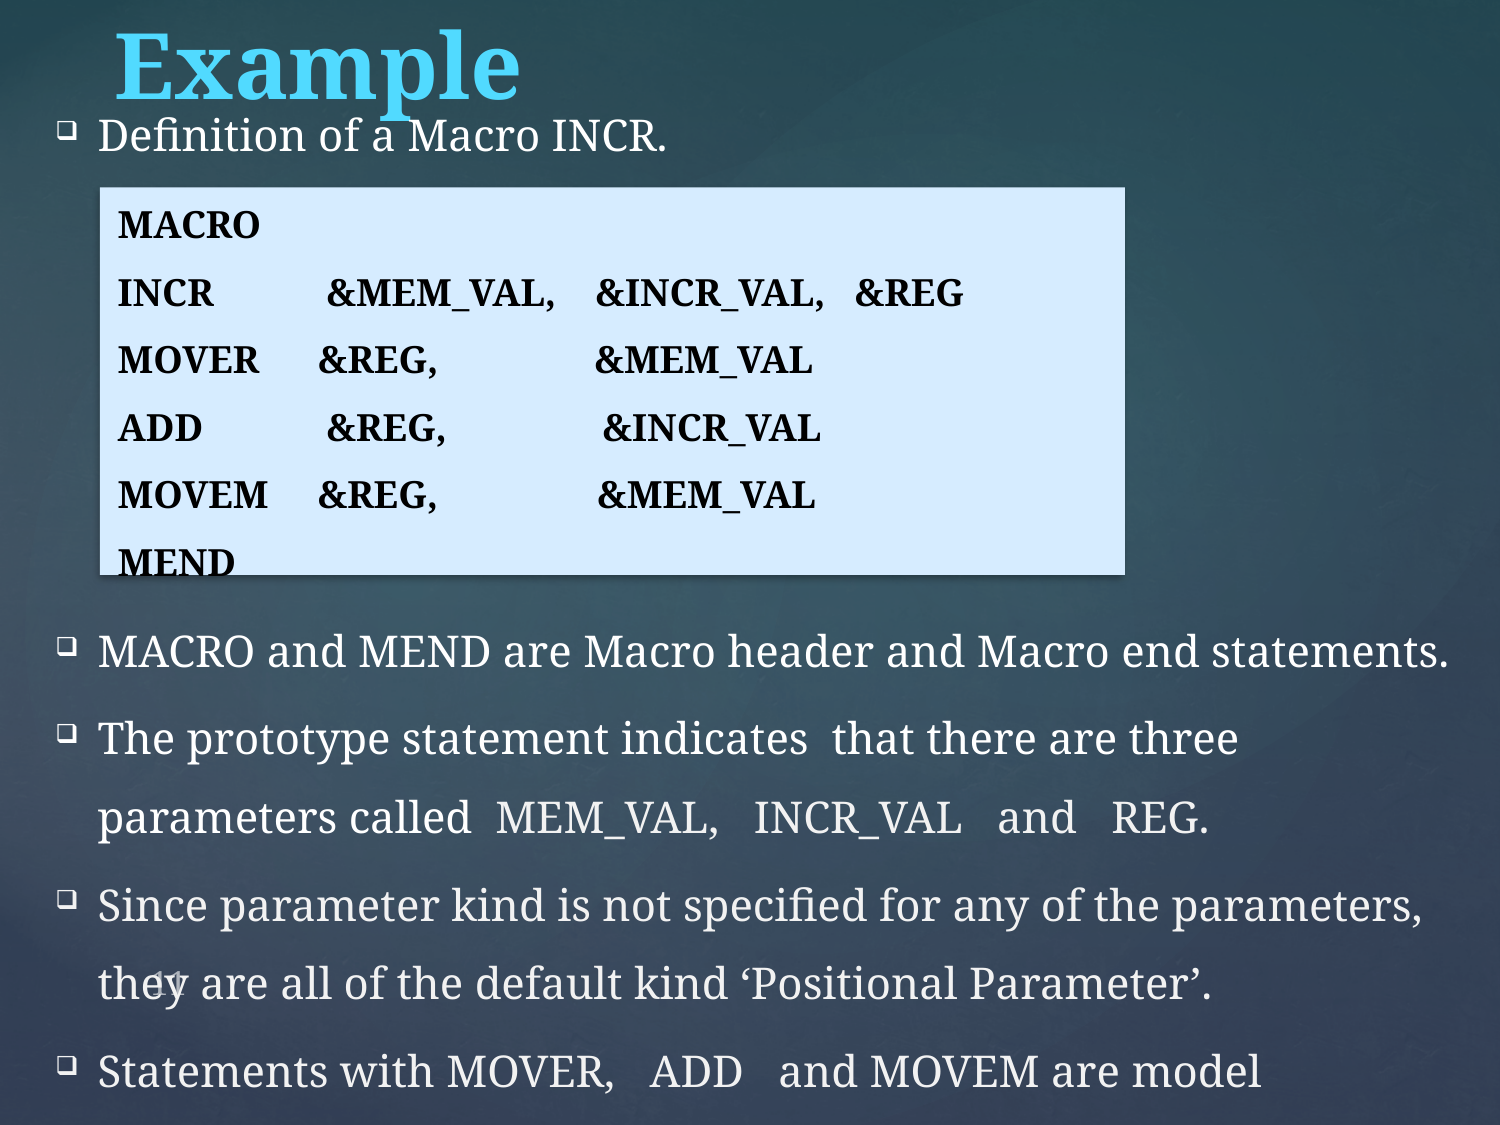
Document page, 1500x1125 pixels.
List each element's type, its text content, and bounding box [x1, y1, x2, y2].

slide_number 11 [135, 958, 485, 1009]
list Definition of a Macro INCR. MACRO and MEND are Macro header and Macro end statements. The prototype statement indicates that there are three parameters called MEM_VAL, INCR_VAL and REG. Since parameter kind is not specified for any of the parameters, they are all of the default kind ‘Positional Parameter’. Statements with MOVER, ADD and MOVEM are model statements. [37, 99, 1500, 1125]
footer [135, 1009, 885, 1070]
text_box MACRO INCR &MEM_VAL, &INCR_VAL, &REG MOVER &REG, &MEM_VAL ADD &REG, &INCR_VAL MOVEM &REG, &MEM_VAL MEND [98, 186, 1127, 576]
text_box Example [99, 0, 1175, 99]
